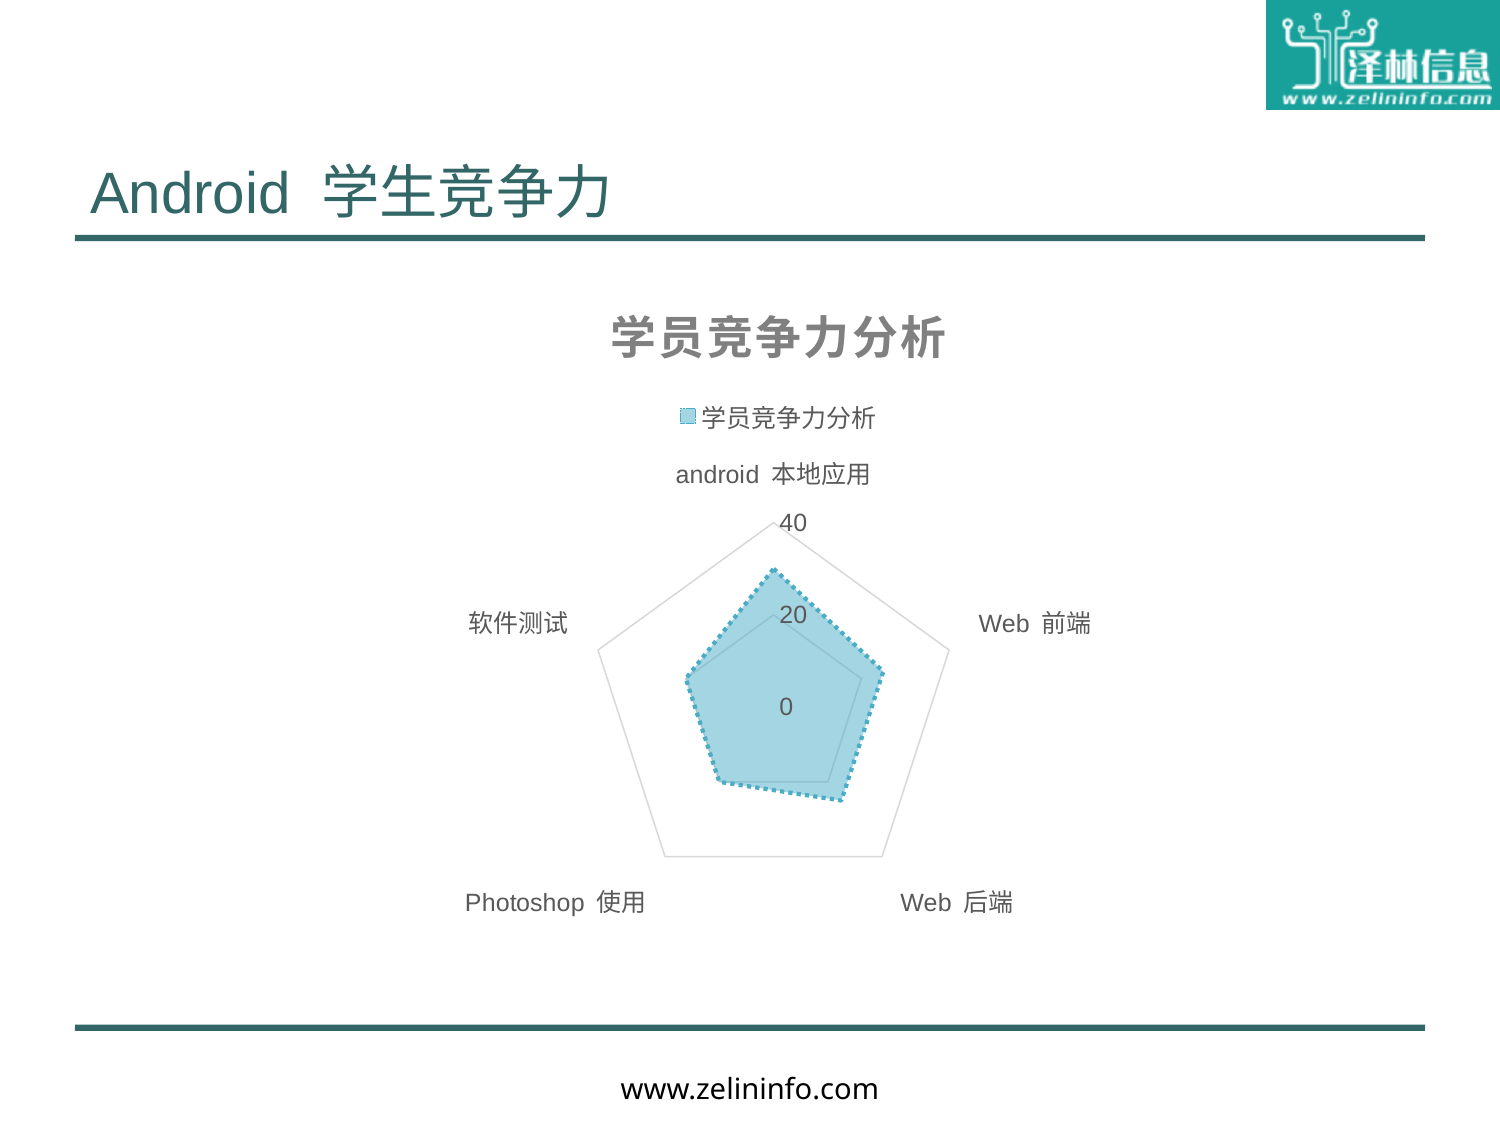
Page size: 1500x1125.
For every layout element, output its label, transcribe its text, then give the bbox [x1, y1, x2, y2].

chart [278, 265, 1279, 933]
picture [1266, 0, 1500, 110]
title Android 学生竞争力 [75, 45, 1425, 233]
